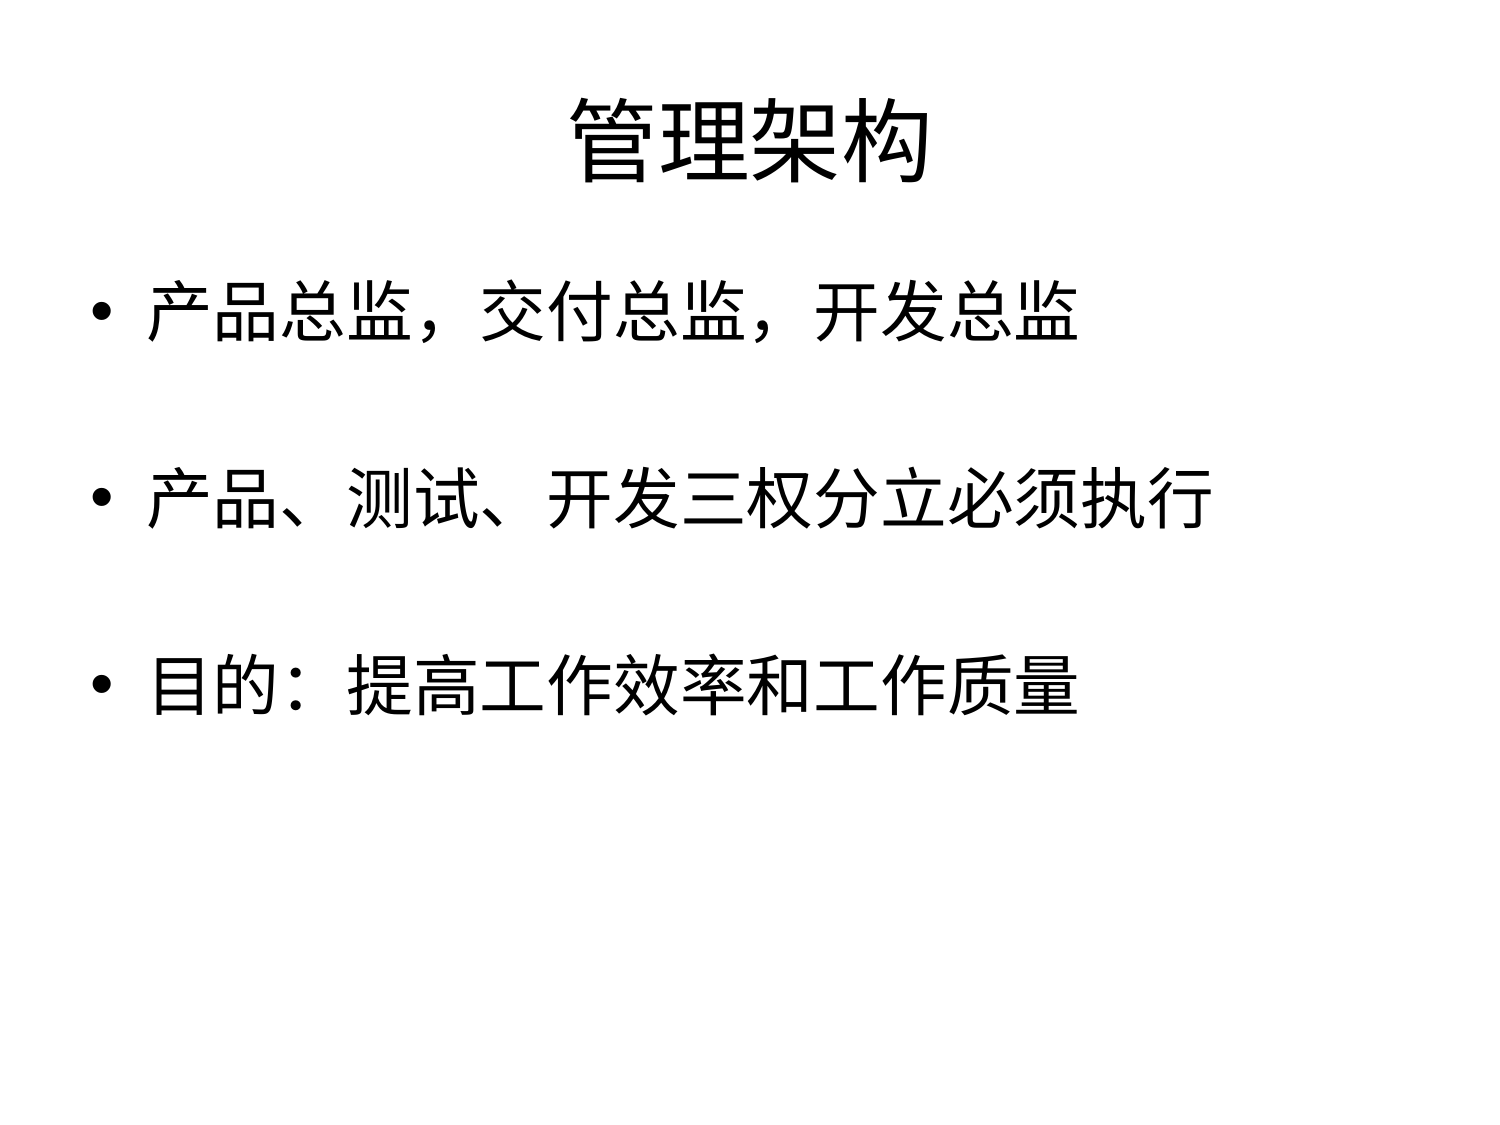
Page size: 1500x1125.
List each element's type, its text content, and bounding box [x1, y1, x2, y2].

title 管理架构 [75, 45, 1425, 233]
list 产品总监，交付总监，开发总监 产品、测试、开发三权分立必须执行 目的：提高工作效率和工作质量 [75, 262, 1425, 1005]
